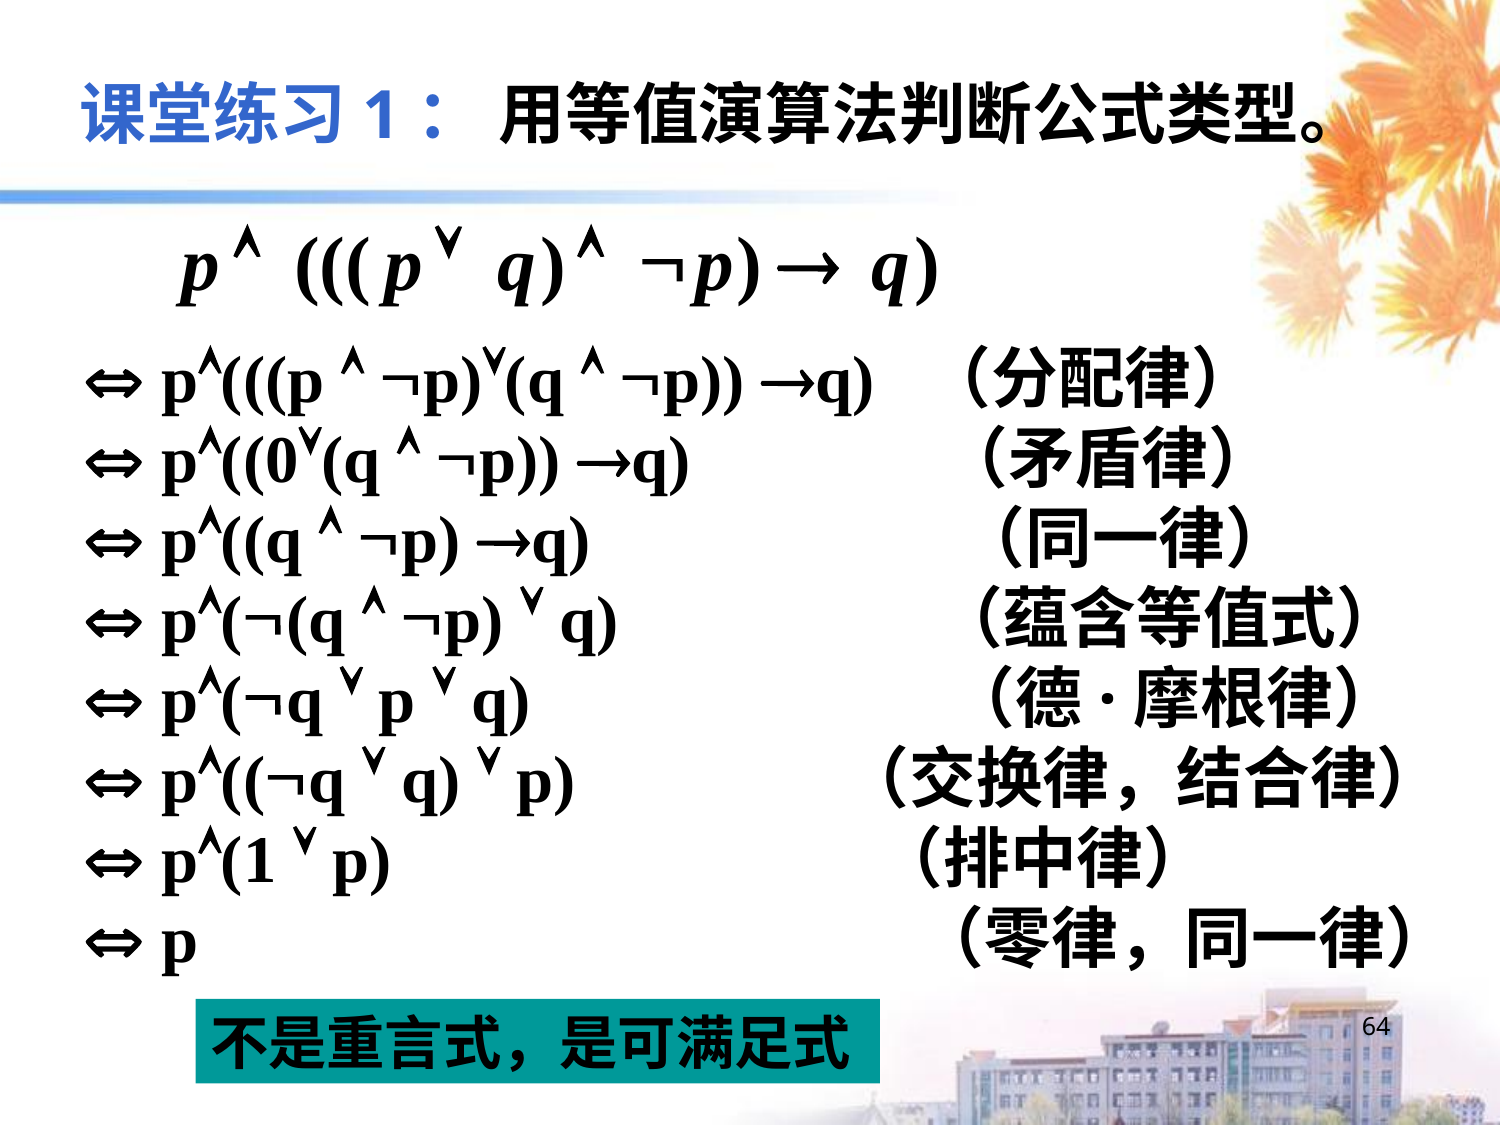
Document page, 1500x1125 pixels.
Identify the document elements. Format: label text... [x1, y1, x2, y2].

text_box 课堂练习1： 用等值演算法判断公式类型。 [64, 64, 1388, 160]
slide_number 64 [1055, 983, 1406, 1053]
picture [0, 0, 1500, 1125]
text_box  p(((p  p)(q  p)) q) （分配律）  p((0(q  p)) q) （矛盾律）  p((q  p) q) （同一律）  p((q  p)  q) （蕴含等值式）  p(q  p  q) （德·摩根律）  p((q  q)  p) （交换律，结合律）  p(1  p) （排中律）  p （零律，同一律） [17, 328, 1500, 983]
text_box 不是重言式，是可满足式 [195, 998, 880, 1084]
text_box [159, 219, 951, 323]
